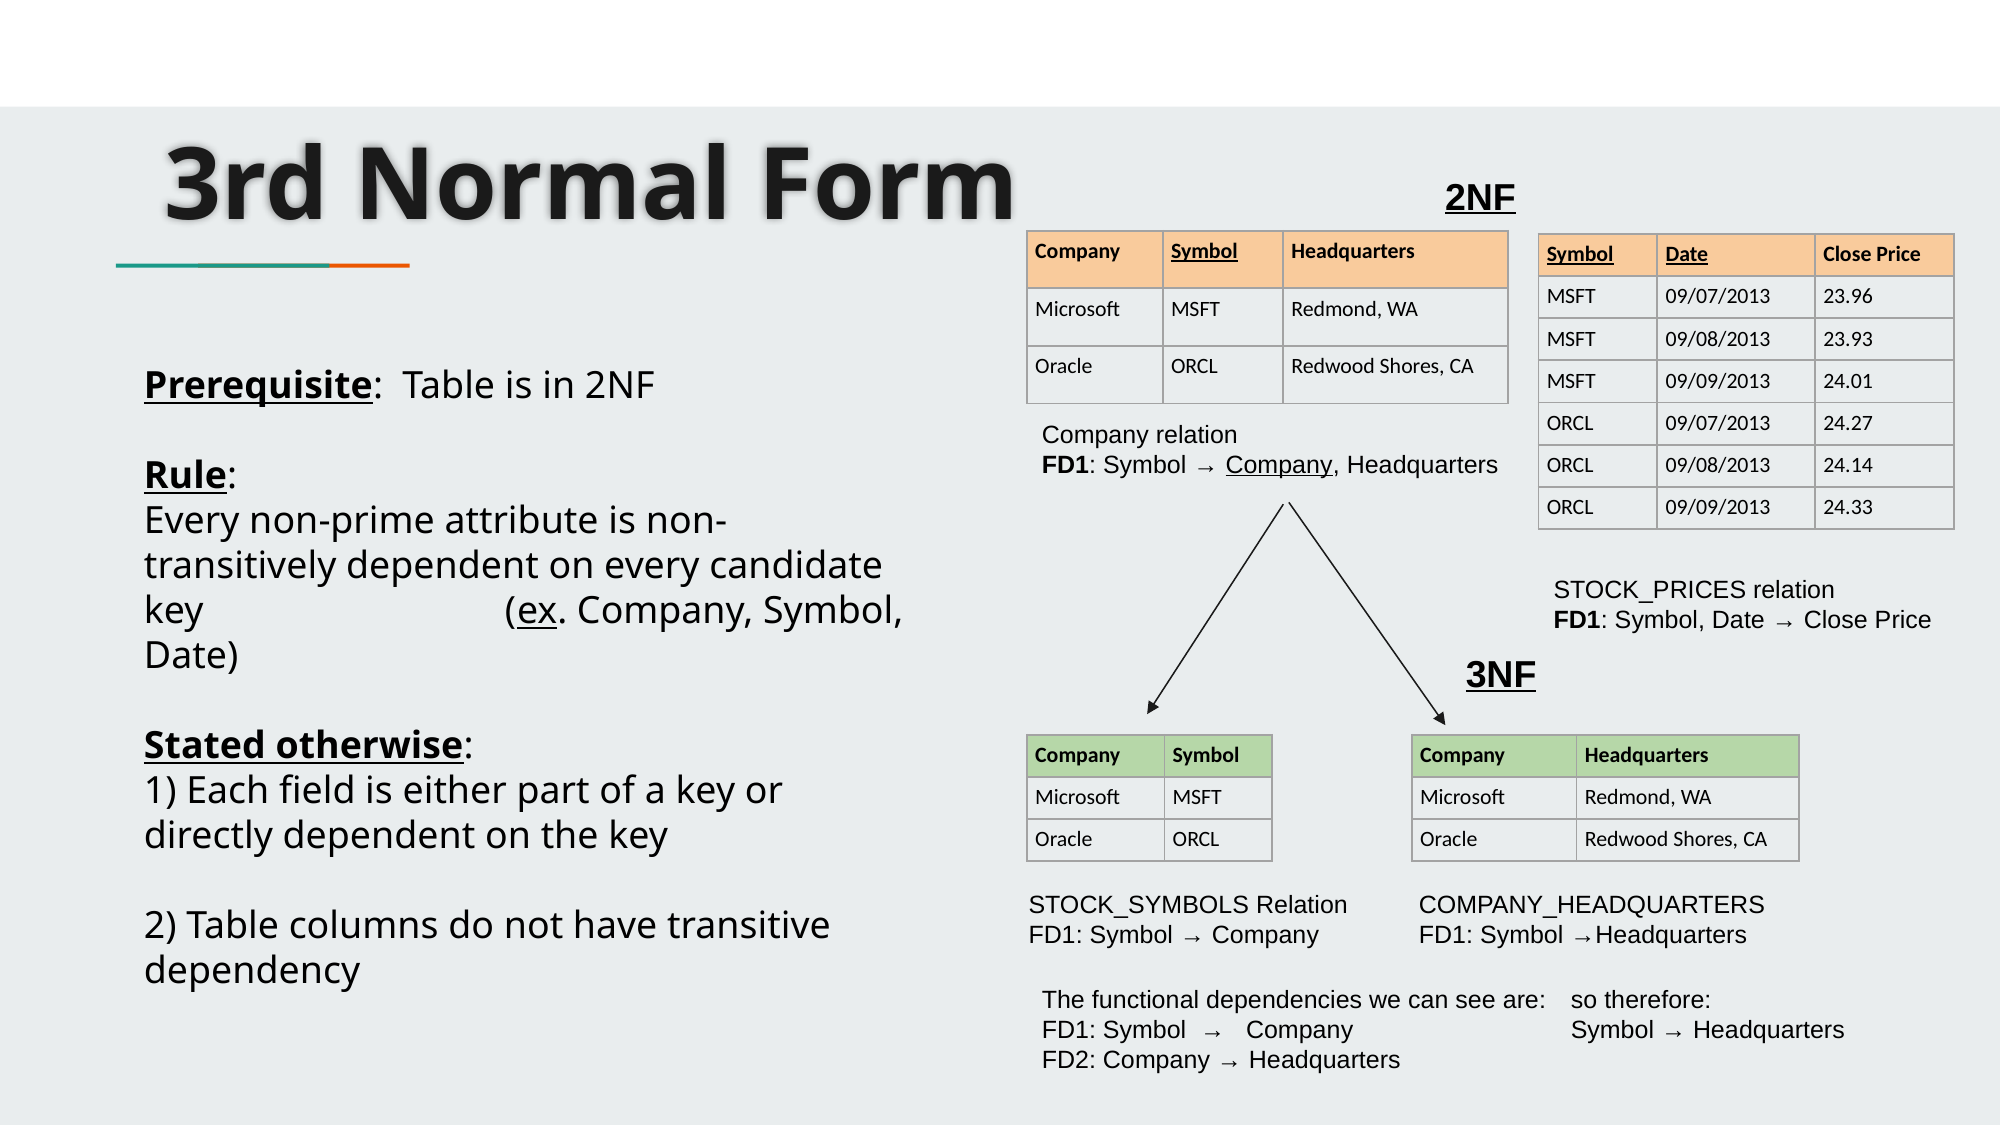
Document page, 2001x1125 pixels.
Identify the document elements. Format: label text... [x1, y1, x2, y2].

table_cell ORCL [1539, 403, 1656, 444]
text_box STOCK_PRICES relation FD1: Symbol, Date → Close Price [1538, 558, 2000, 968]
table_header Close Price [1816, 235, 1953, 275]
table_cell 23.93 [1816, 319, 1953, 359]
table_cell 09/07/2013 [1658, 277, 1814, 317]
text_box so therefore: Symbol → Headquarters [1555, 968, 2000, 1125]
table_header Symbol [1539, 235, 1656, 275]
text_box STOCK_SYMBOLS Relation FD1: Symbol → Company [1013, 873, 1403, 937]
table_cell Redwood Shores, CA [1284, 347, 1507, 403]
table_cell 09/08/2013 [1658, 446, 1814, 486]
table_cell MSFT [1164, 289, 1282, 345]
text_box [1288, 502, 1446, 726]
table_cell 23.96 [1816, 277, 1953, 317]
table_cell 09/08/2013 [1658, 319, 1814, 359]
table_header Symbol [1165, 736, 1271, 776]
table_header Headquarters [1284, 232, 1507, 287]
text_box 2NF [1430, 157, 1598, 220]
table_cell Microsoft [1028, 778, 1164, 818]
table_cell ORCL [1539, 446, 1656, 486]
text_box COMPANY_HEADQUARTERS FD1: Symbol →Headquarters [1403, 873, 1808, 937]
table_cell ORCL [1539, 488, 1656, 528]
table_cell 24.14 [1816, 446, 1953, 486]
text_box Prerequisite: Table is in 2NF Rule: Every non-prime attribute is non-transitively dependent on every candidate key (ex. Company, Symbol, Date) Stated otherwise: 1) Each field is either part of a key or directly dependent on the key 2) Table columns do not have transitive dependency [128, 345, 919, 936]
table_header Company [1028, 736, 1164, 776]
table_cell ORCL [1164, 347, 1282, 403]
table_cell MSFT [1165, 778, 1271, 818]
table_header Symbol [1164, 232, 1282, 287]
table_cell 24.27 [1816, 403, 1953, 444]
text_box Company relation FD1: Symbol → Company, Headquarters [1026, 403, 1529, 466]
table_cell Redwood Shores, CA [1577, 820, 1798, 860]
table_cell Oracle [1028, 820, 1164, 860]
title 3rd Normal Form [149, 99, 1849, 260]
table_cell 09/09/2013 [1658, 488, 1814, 528]
text_box The functional dependencies we can see are: FD1: Symbol → Company FD2: Company → Headquarters [1026, 968, 1555, 1125]
table_cell MSFT [1539, 319, 1656, 359]
table_cell Oracle [1028, 347, 1162, 403]
table_cell Oracle [1413, 820, 1576, 860]
table_cell ORCL [1165, 820, 1271, 860]
table_header Company [1413, 736, 1576, 776]
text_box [1146, 503, 1284, 715]
table_cell Microsoft [1413, 778, 1576, 818]
table_cell Redmond, WA [1577, 778, 1798, 818]
table_cell 24.33 [1816, 488, 1953, 528]
table_cell MSFT [1539, 361, 1656, 402]
text_box 3NF [1450, 635, 1619, 698]
table_cell MSFT [1539, 277, 1656, 317]
table_cell 09/09/2013 [1658, 361, 1814, 402]
table_header Company [1028, 232, 1162, 287]
table_cell 09/07/2013 [1658, 403, 1814, 444]
table_header Date [1658, 235, 1814, 275]
table_header Headquarters [1577, 736, 1798, 776]
table_cell Microsoft [1028, 289, 1162, 345]
table_cell 24.01 [1816, 361, 1953, 402]
table_cell Redmond, WA [1284, 289, 1507, 345]
